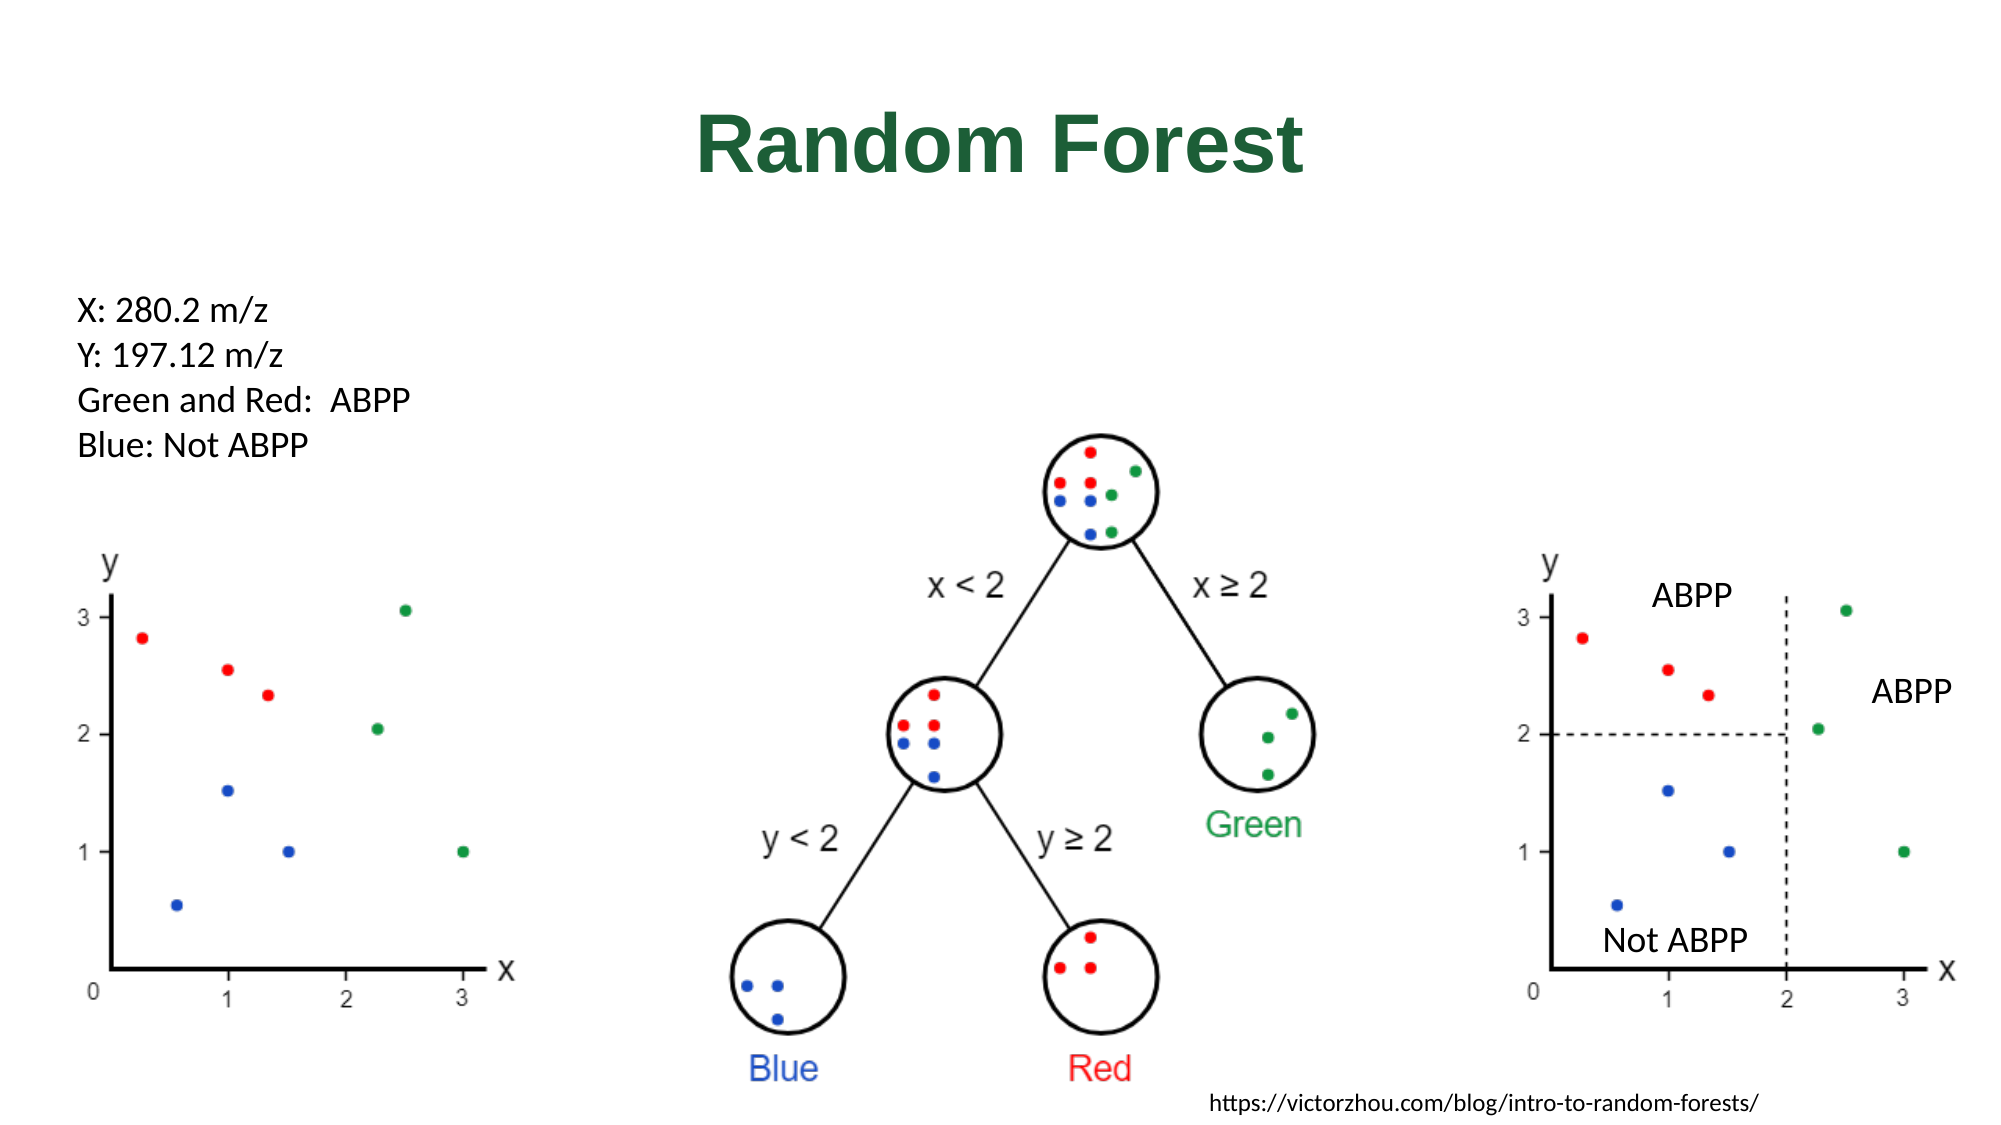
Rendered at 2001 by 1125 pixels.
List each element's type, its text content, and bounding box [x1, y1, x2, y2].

picture [1493, 512, 2000, 1029]
text_box X: 280.2 m/z Y: 197.12 m/z Green and Red: ABPP Blue: Not ABPP [62, 277, 519, 472]
title Random Forest [99, 45, 1900, 233]
picture [679, 418, 1384, 1122]
text_box https://victorzhou.com/blog/intro-to-random-forests/ [1386, 1079, 2000, 1125]
picture [53, 512, 570, 1029]
